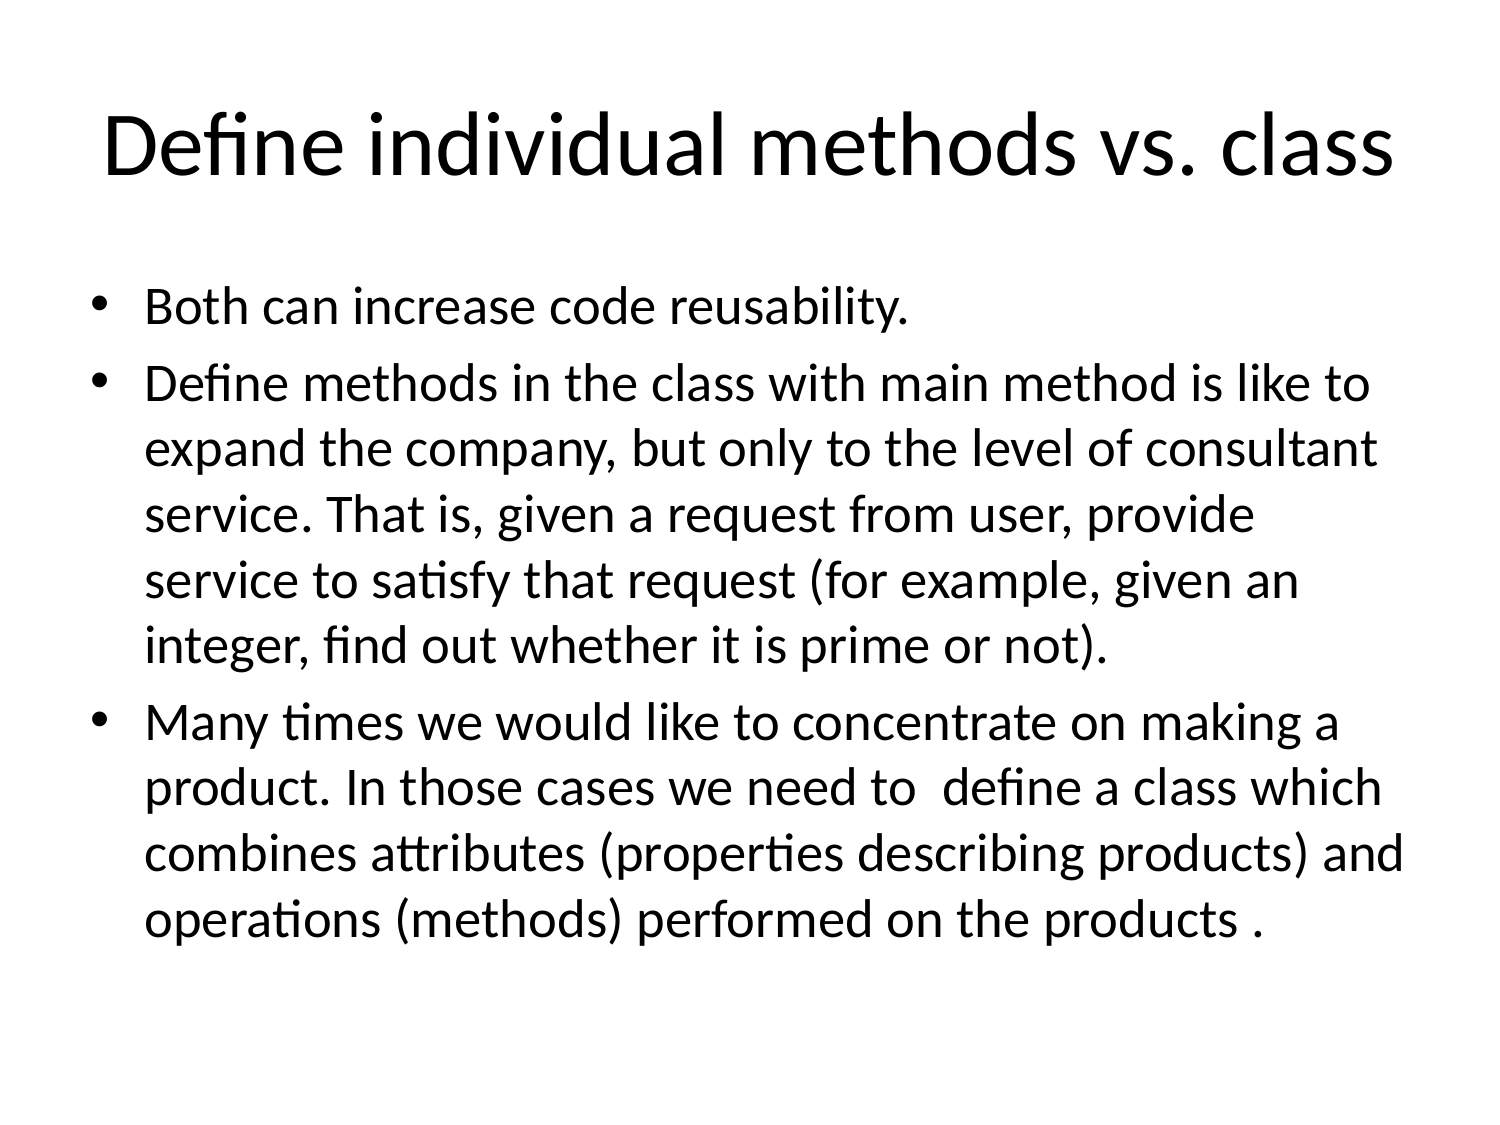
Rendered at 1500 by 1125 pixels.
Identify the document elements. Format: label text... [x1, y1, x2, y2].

list Both can increase code reusability. Define methods in the class with main method is like to expand the company, but only to the level of consultant service. That is, given a request from user, provide service to satisfy that request (for example, given an integer, find out whether it is prime or not). Many times we would like to concentrate on making a product. In those cases we need to define a class which combines attributes (properties describing products) and operations (methods) performed on the products . [75, 262, 1425, 1005]
title Define individual methods vs. class [75, 45, 1425, 233]
